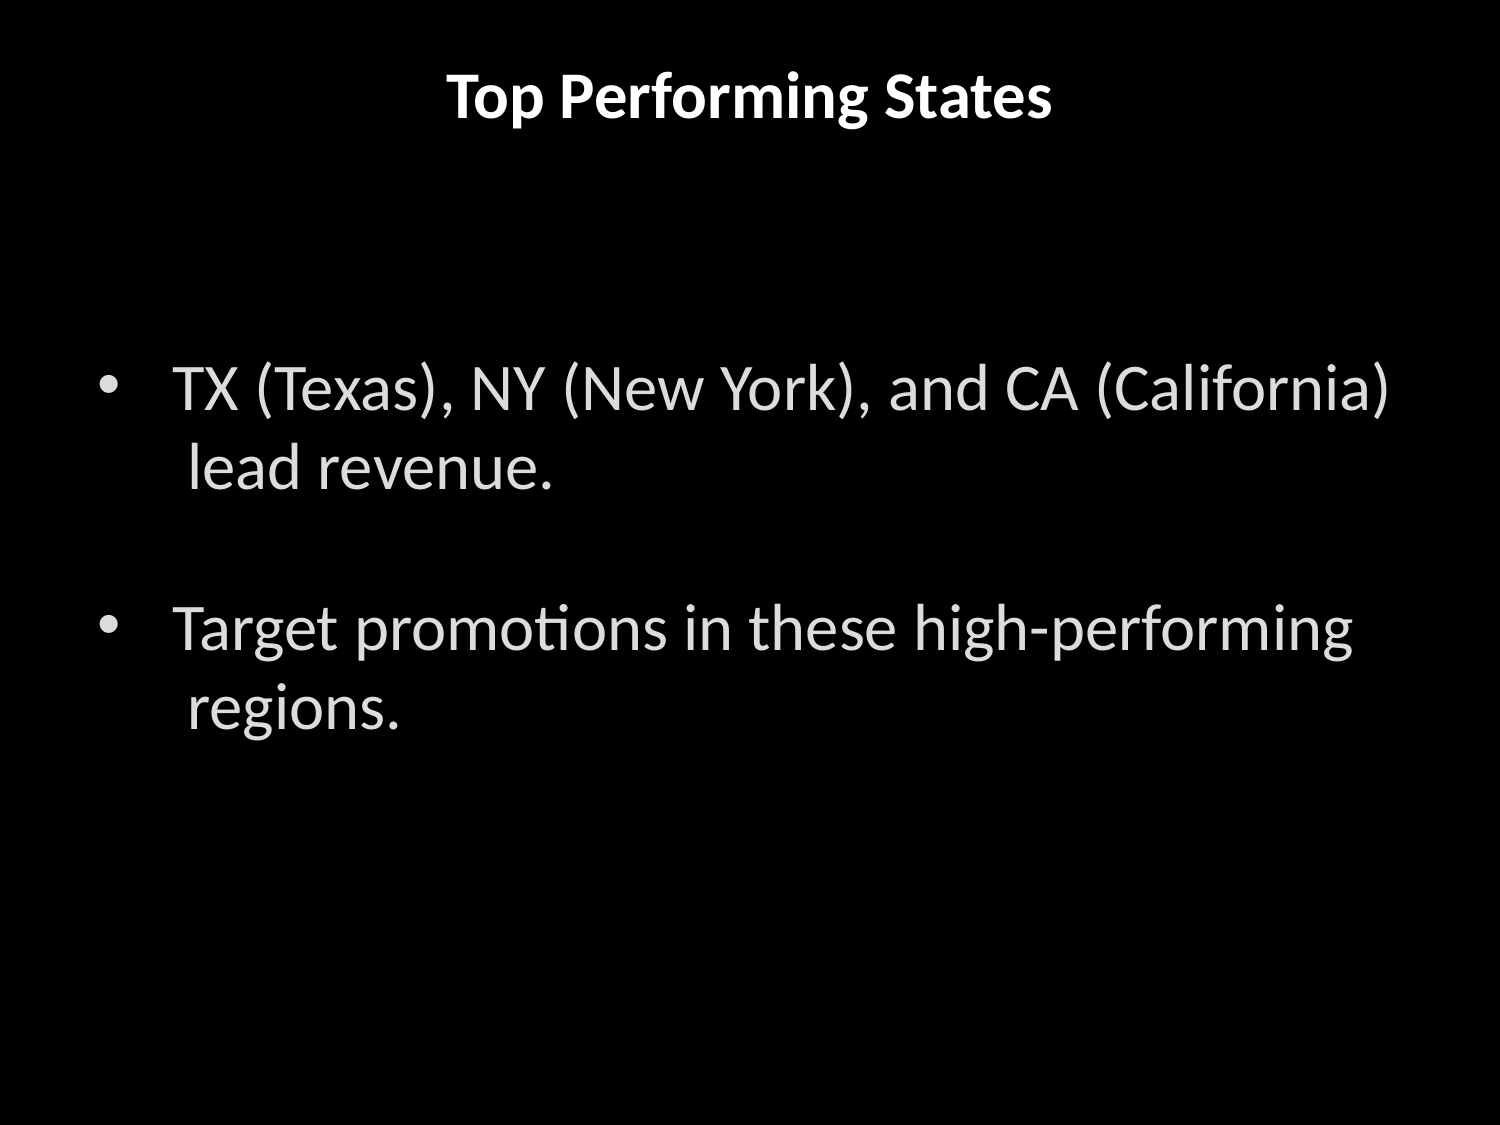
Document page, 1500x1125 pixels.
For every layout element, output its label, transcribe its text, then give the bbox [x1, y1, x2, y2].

text_box TX (Texas), NY (New York), and CA (California) lead revenue. Target promotions in these high-performing regions. [82, 291, 1424, 751]
text_box Top Performing States [431, 44, 1069, 140]
